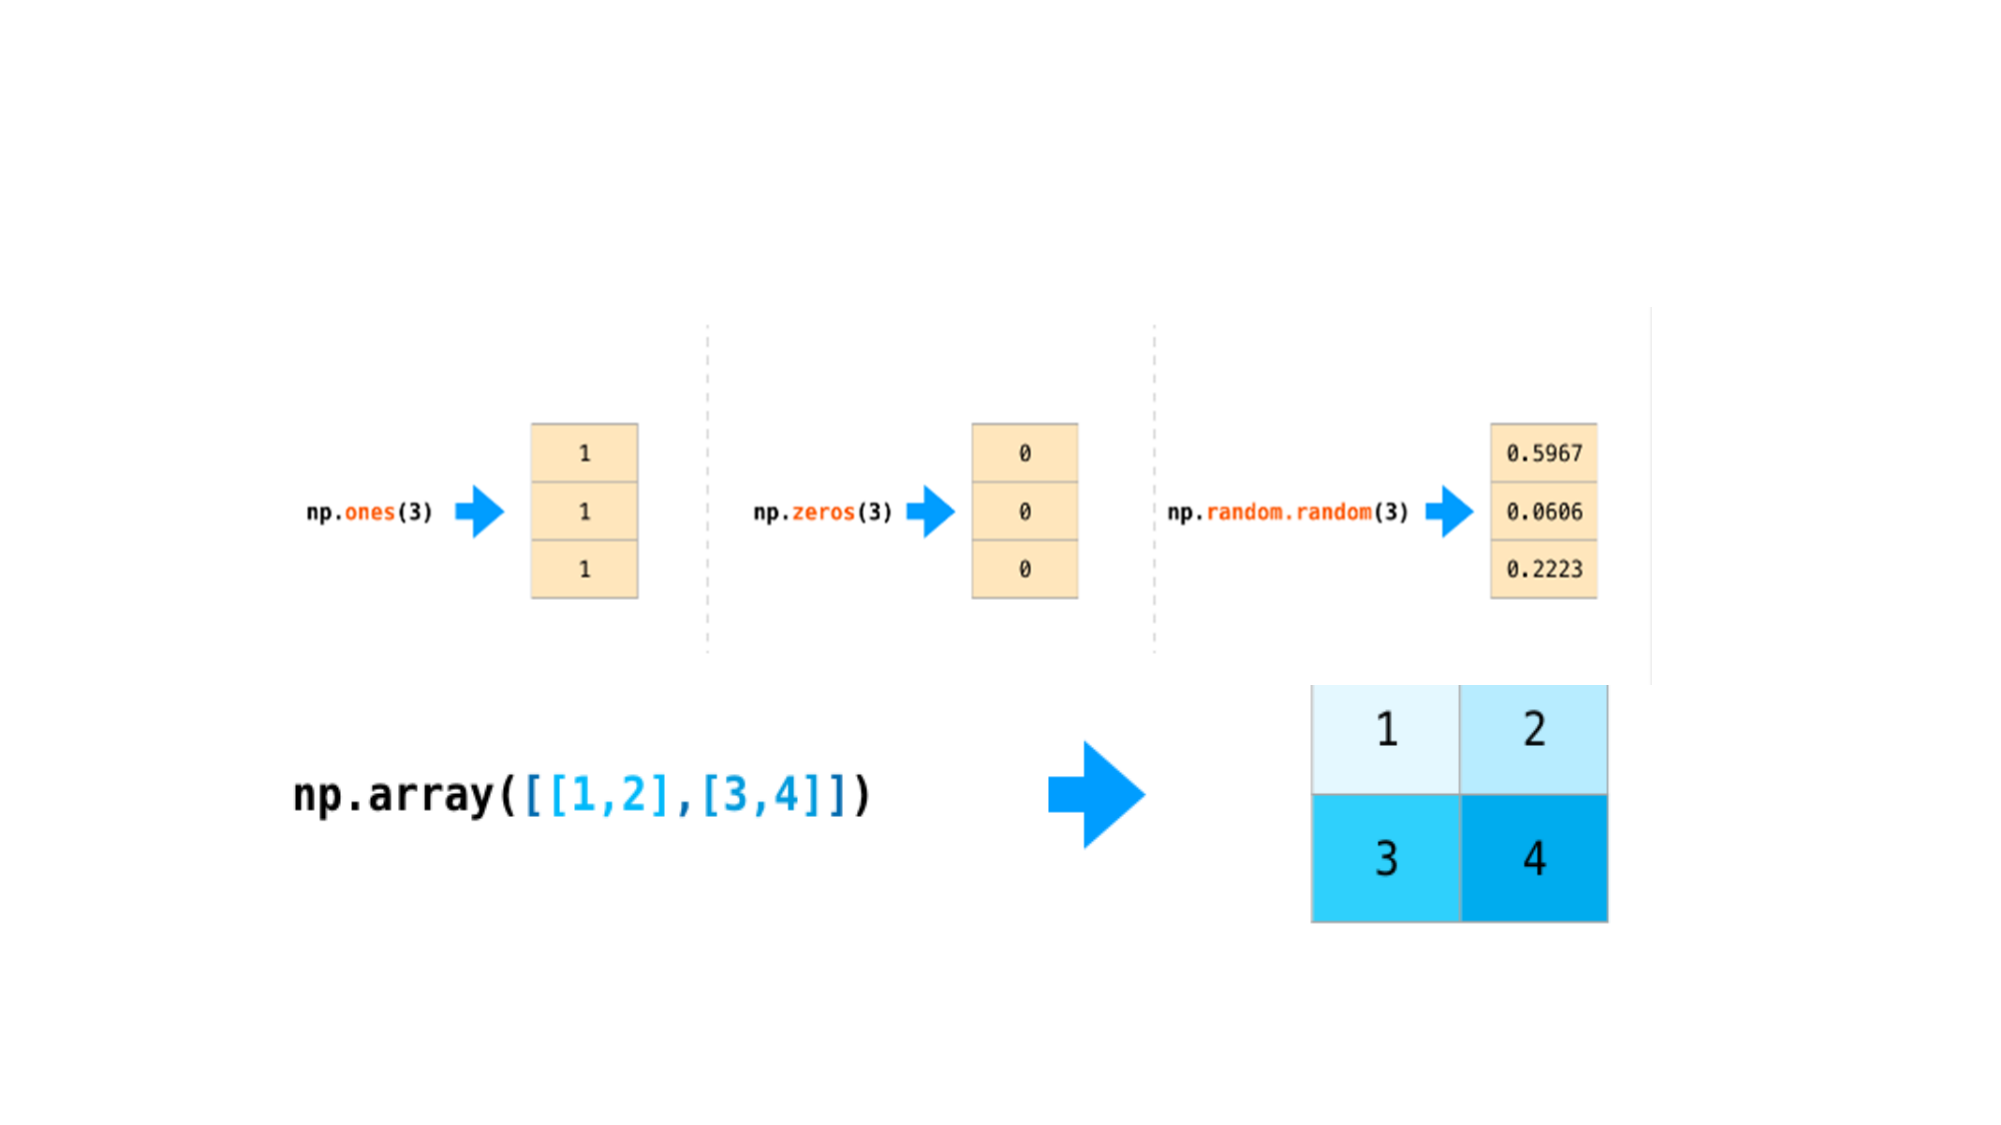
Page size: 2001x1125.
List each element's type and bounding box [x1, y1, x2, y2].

picture [221, 307, 1652, 978]
